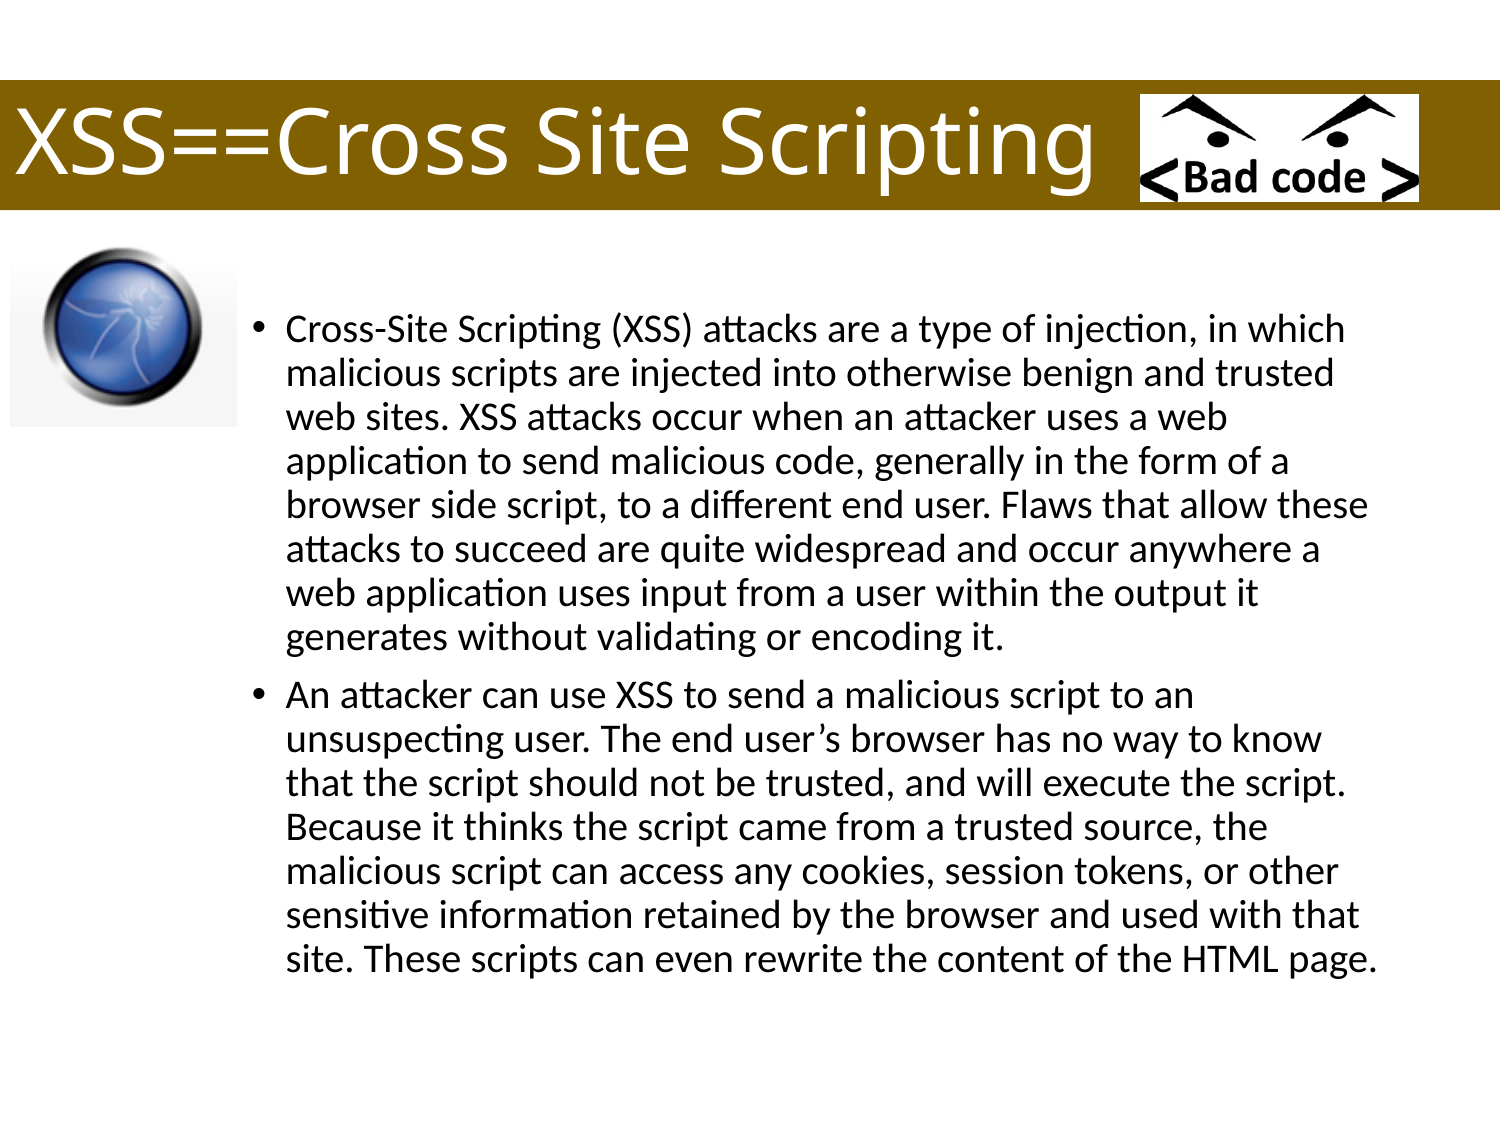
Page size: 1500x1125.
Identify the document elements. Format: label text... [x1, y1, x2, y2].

list Cross-Site Scripting (XSS) attacks are a type of injection, in which malicious scripts are injected into otherwise benign and trusted web sites. XSS attacks occur when an attacker uses a web application to send malicious code, generally in the form of a browser side script, to a different end user. Flaws that allow these attacks to succeed are quite widespread and occur anywhere a web application uses input from a user within the output it generates without validating or encoding it. An attacker can use XSS to send a malicious script to an unsuspecting user. The end user’s browser has no way to know that the script should not be trusted, and will execute the script. Because it thinks the script came from a trusted source, the malicious script can access any cookies, session tokens, or other sensitive information retained by the browser and used with that site. These scripts can even rewrite the content of the HTML page. [236, 299, 1397, 1014]
picture [1140, 94, 1419, 202]
picture [10, 231, 237, 427]
title XSS==Cross Site Scripting [0, 80, 1500, 211]
